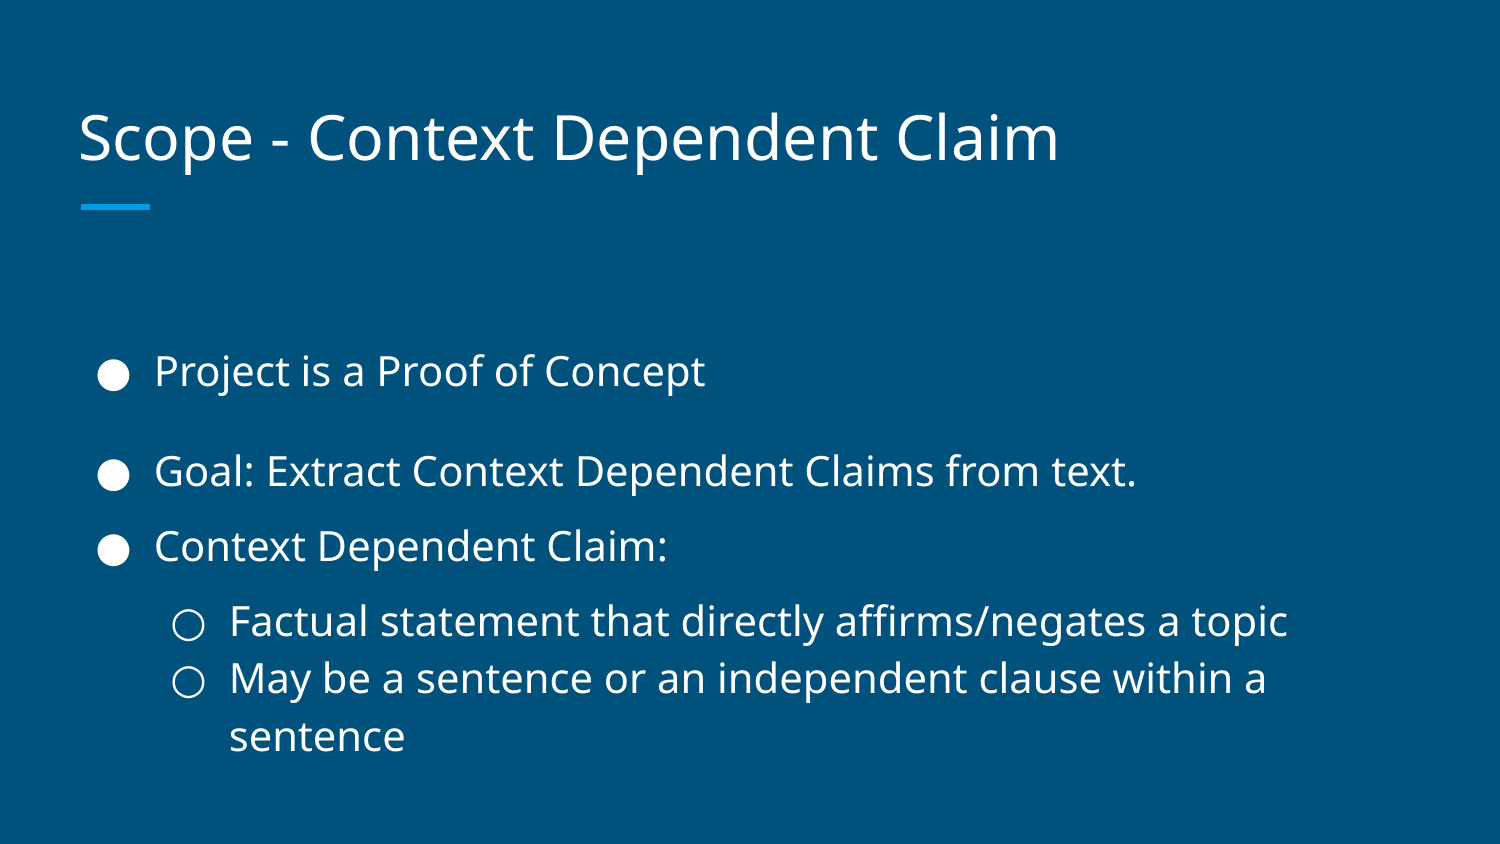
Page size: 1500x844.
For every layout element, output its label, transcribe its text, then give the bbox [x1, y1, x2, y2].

title Scope - Context Dependent Claim [63, 75, 1437, 188]
list Project is a Proof of Concept Goal: Extract Context Dependent Claims from text. Context Dependent Claim: Factual statement that directly affirms/negates a topic May be a sentence or an independent clause within a sentence [63, 279, 1437, 785]
